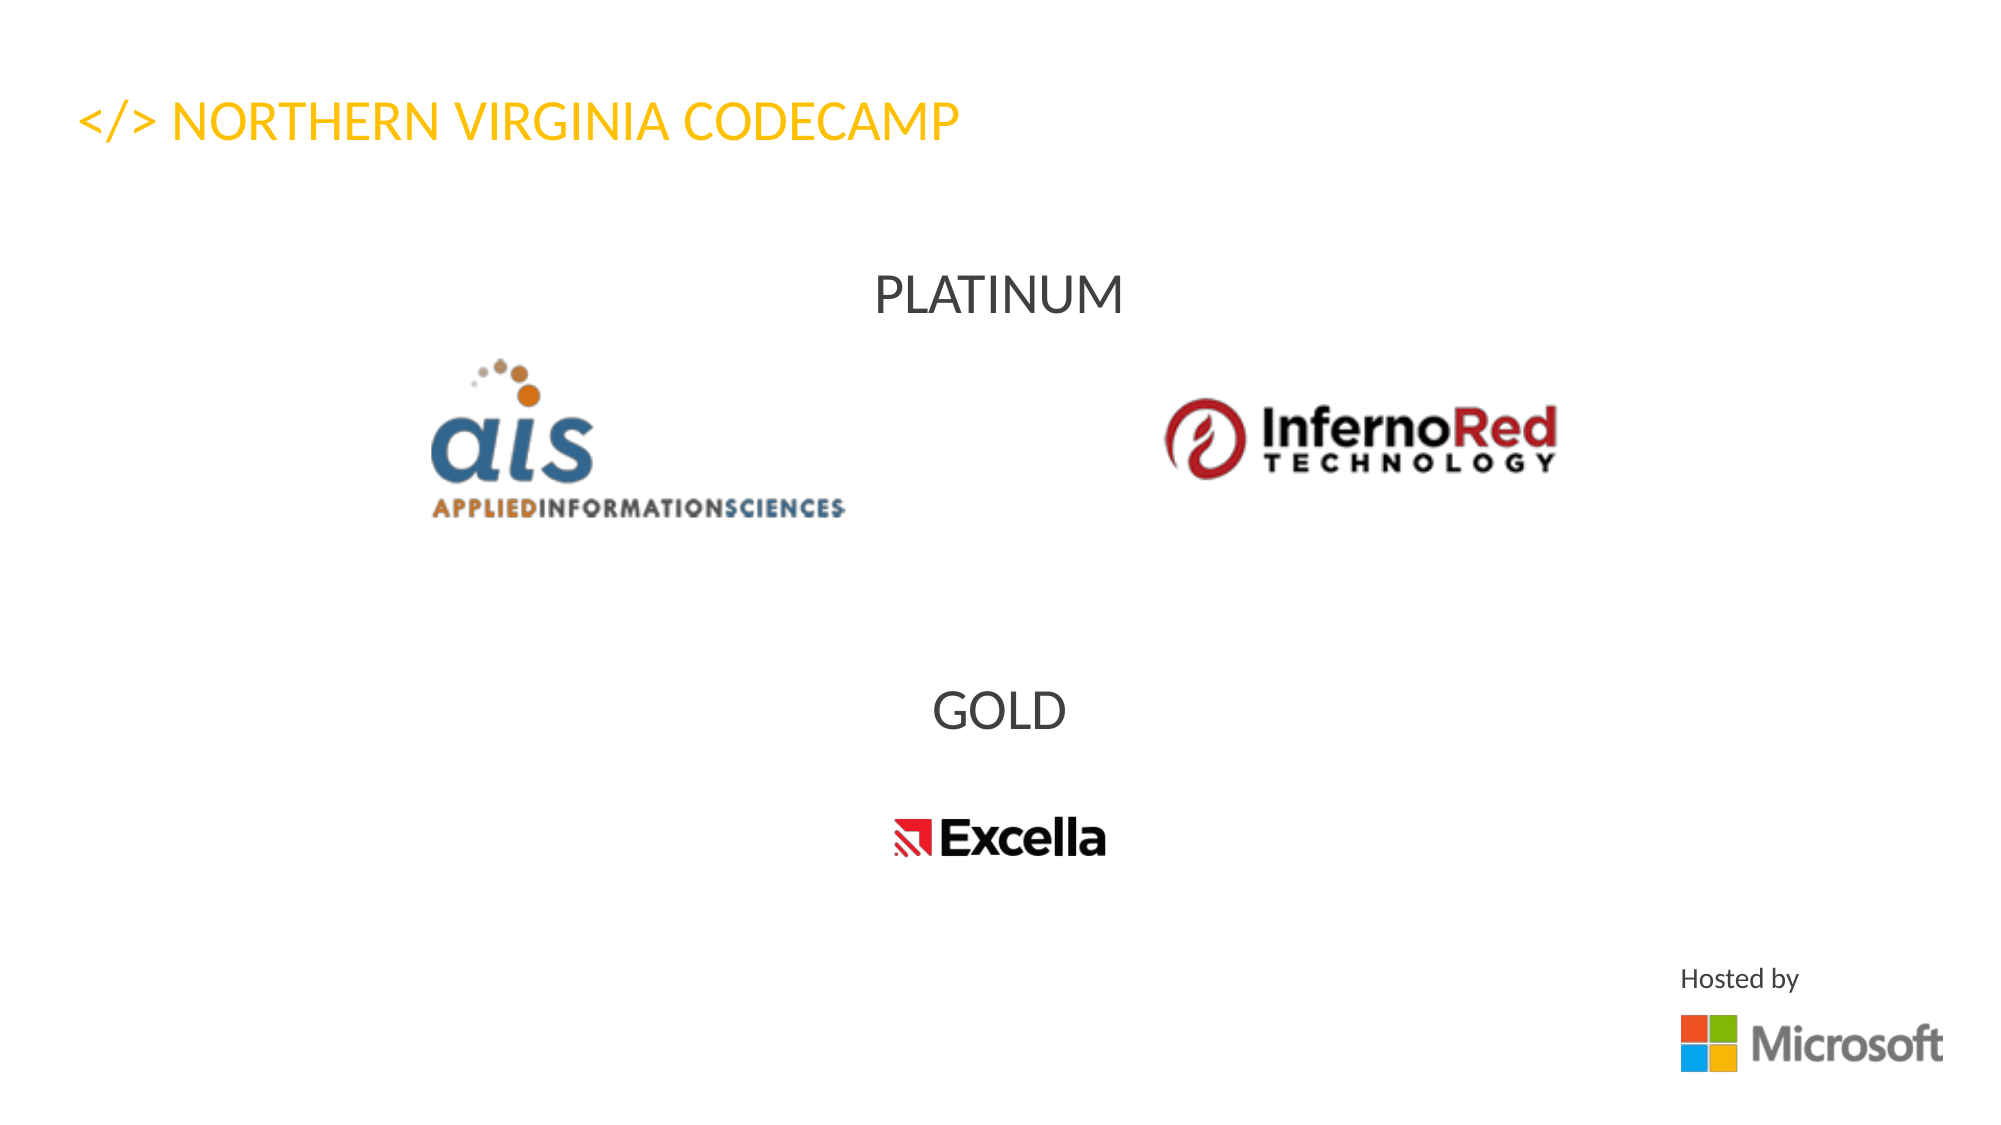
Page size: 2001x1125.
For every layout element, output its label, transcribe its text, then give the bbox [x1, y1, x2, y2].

picture [430, 334, 848, 543]
text_box </> NORTHERN VIRGINIA CODECAMP [63, 74, 976, 159]
text_box Hosted by [1665, 952, 1815, 1002]
picture [1152, 334, 1570, 543]
picture [888, 781, 1112, 894]
text_box PLATINUM [859, 248, 1141, 333]
text_box GOLD [917, 664, 1083, 750]
picture [1681, 977, 1943, 1109]
